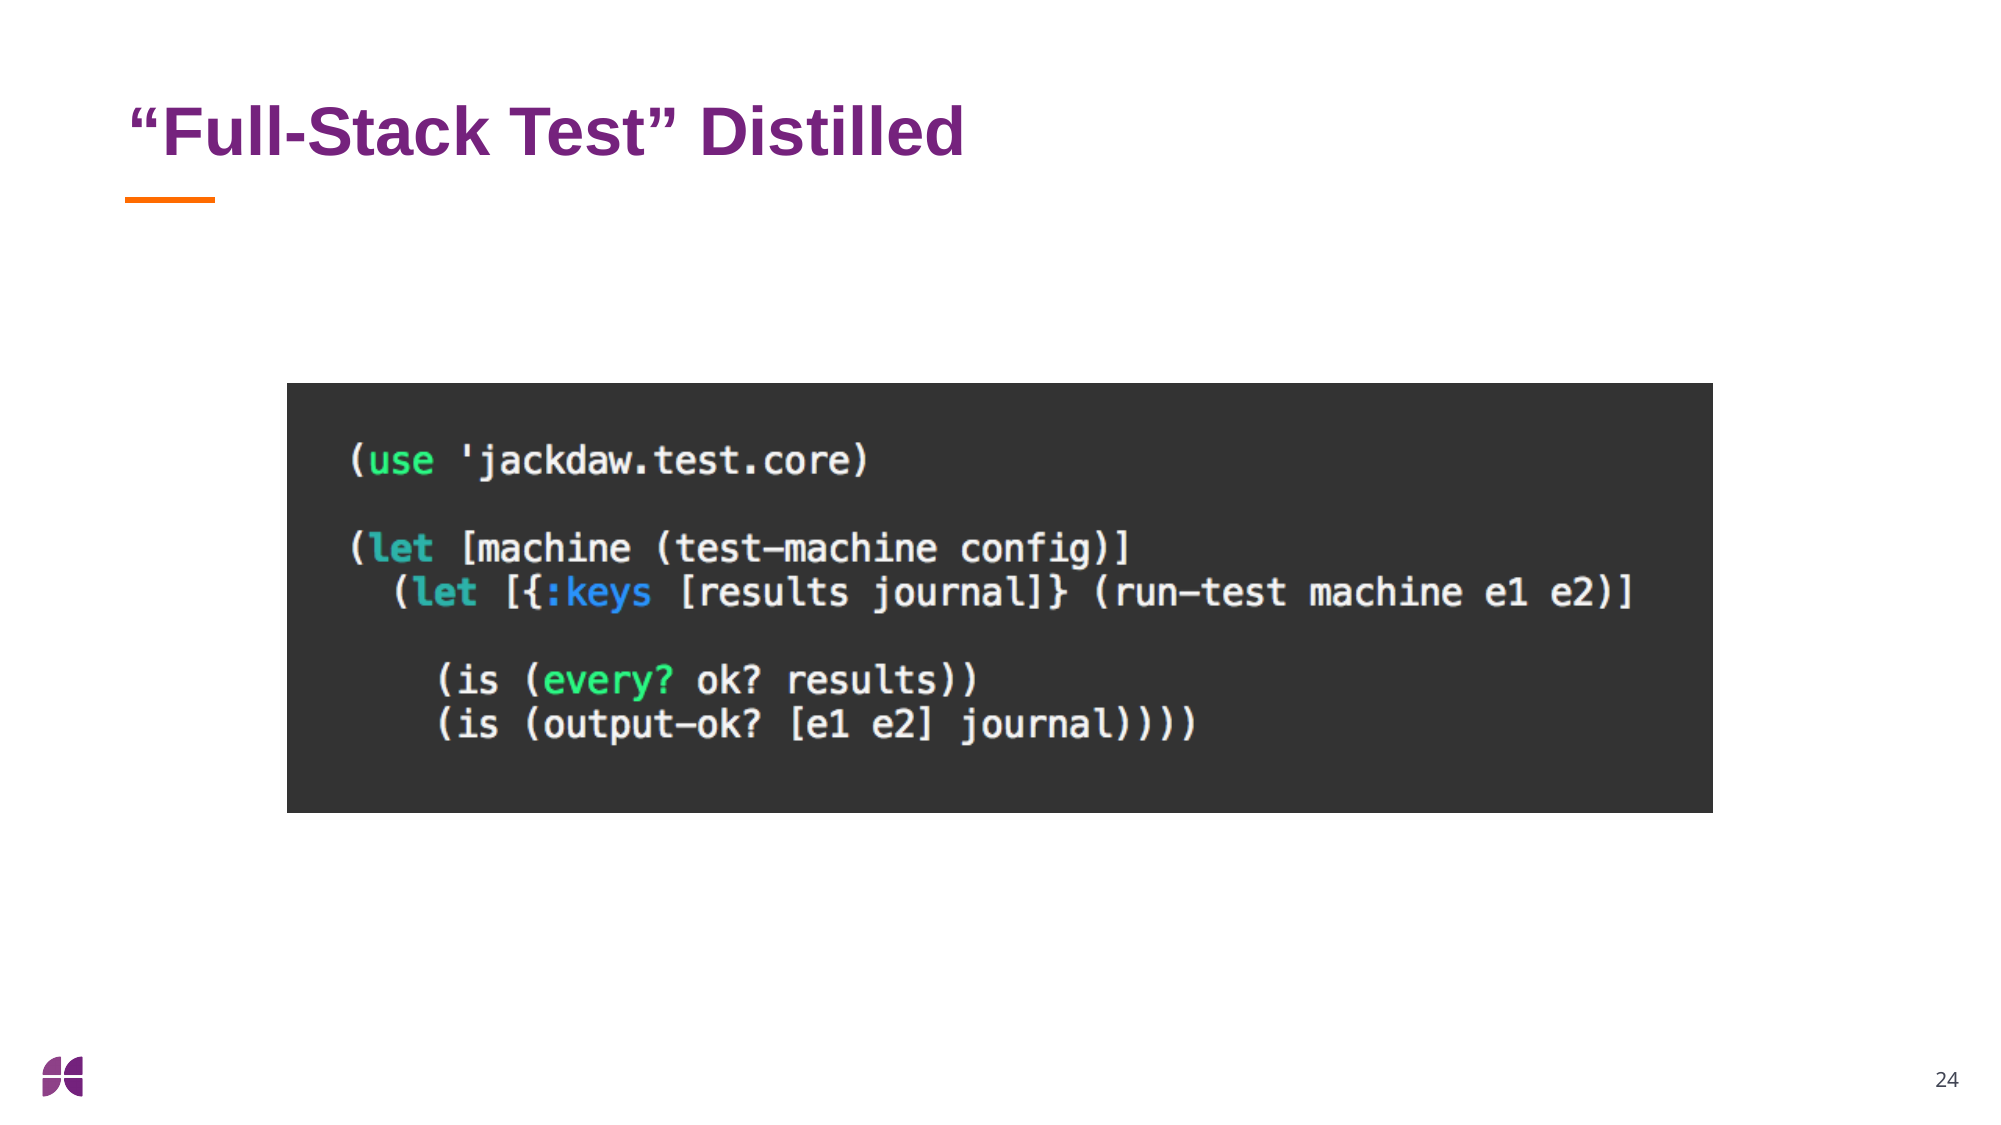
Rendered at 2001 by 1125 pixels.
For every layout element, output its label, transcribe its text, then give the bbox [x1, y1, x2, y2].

title “Full-Stack Test” Distilled [112, 67, 1888, 178]
picture [41, 1055, 84, 1098]
slide_number ‹#› [1890, 1055, 1974, 1107]
picture [287, 383, 1713, 813]
